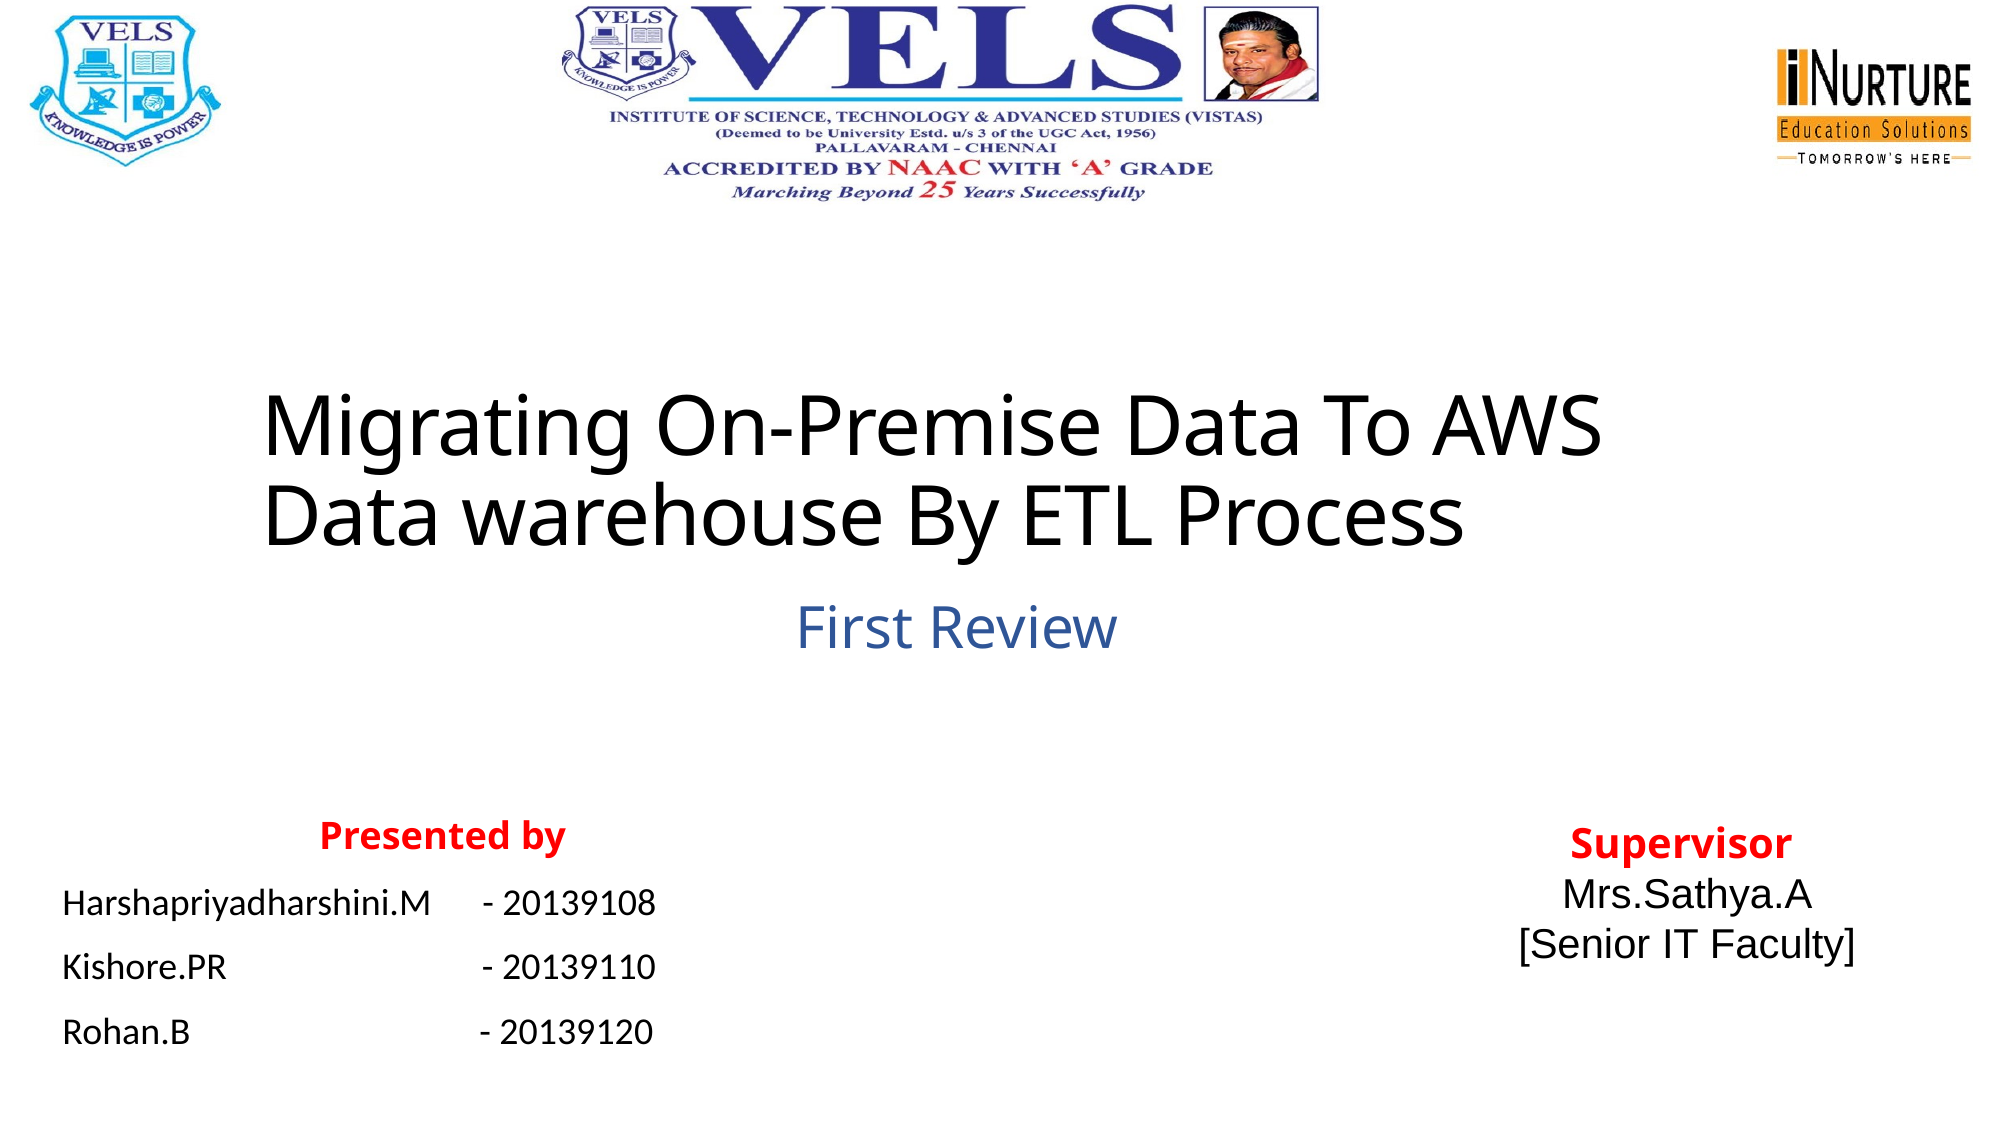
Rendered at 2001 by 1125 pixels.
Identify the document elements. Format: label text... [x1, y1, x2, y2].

subtitle Presented by Harshapriyadharshini.M - 20139108 Kishore.PR - 20139110 Rohan.B - 20139120 [47, 809, 848, 1082]
title Migrating On-Premise Data To AWS Data warehouse By ETL Process [246, 299, 1747, 572]
text_box First Review [780, 582, 1565, 668]
picture [0, 0, 250, 184]
picture [555, 0, 1338, 208]
text_box Supervisor Mrs.Sathya.A [Senior IT Faculty] [1421, 809, 1953, 975]
picture [1749, 0, 2000, 215]
